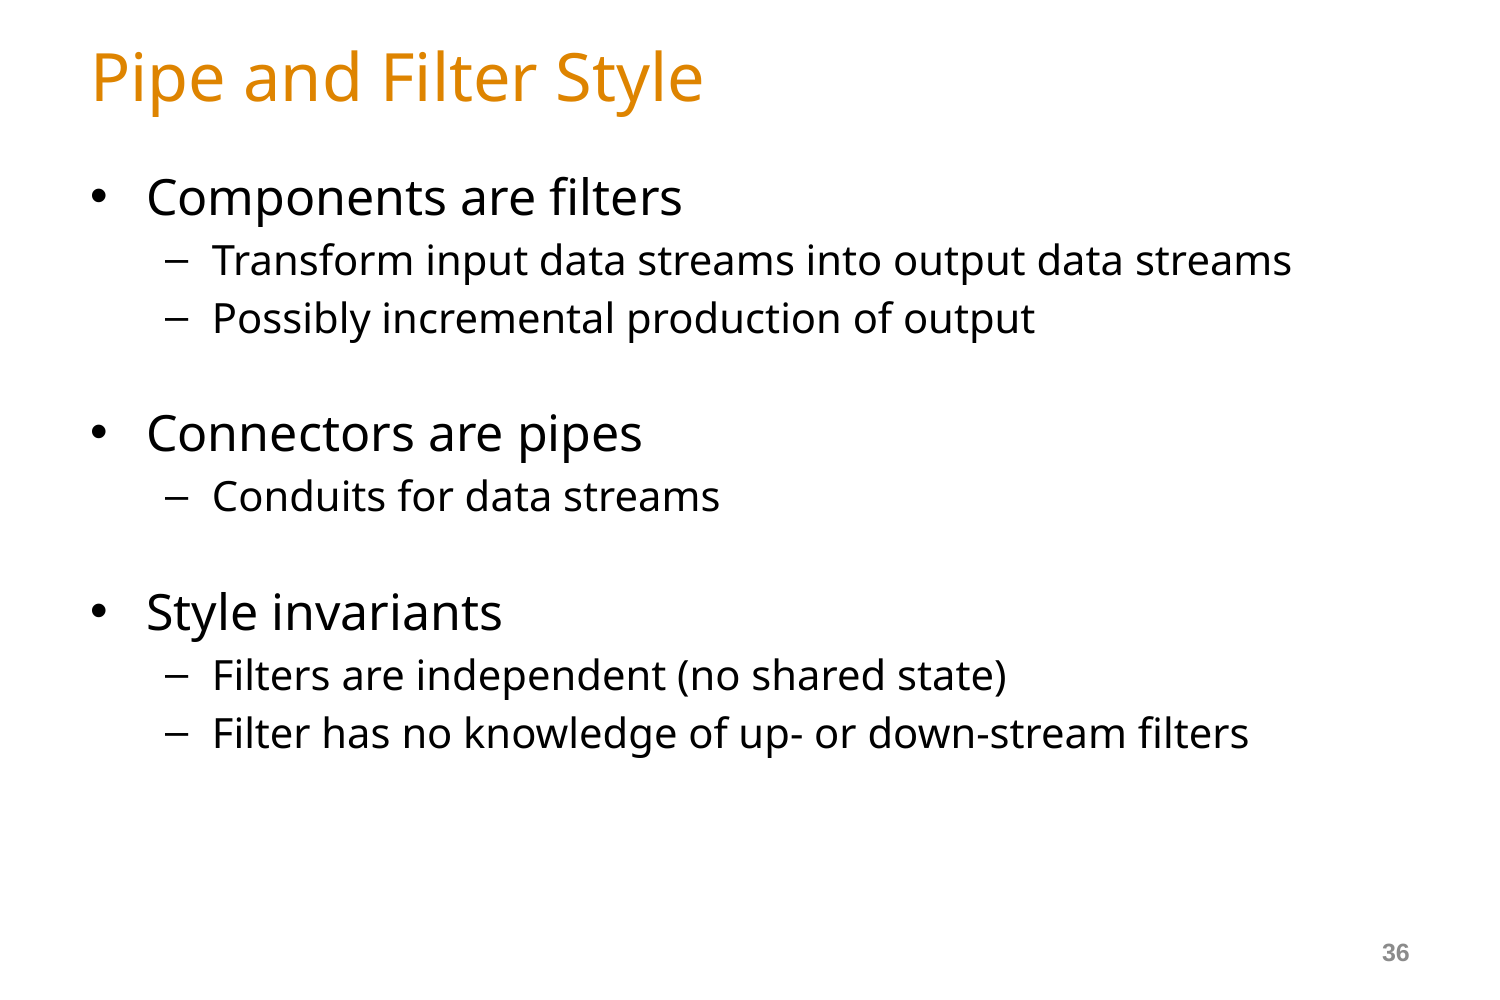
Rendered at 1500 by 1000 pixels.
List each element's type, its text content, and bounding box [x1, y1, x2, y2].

list Components are filters Transform input data streams into output data streams Possibly incremental production of output Connectors are pipes Conduits for data streams Style invariants Filters are independent (no shared state) Filter has no knowledge of up- or down-stream filters [75, 157, 1425, 889]
slide_number 36 [1074, 926, 1425, 981]
title Pipe and Filter Style [75, 36, 1425, 114]
